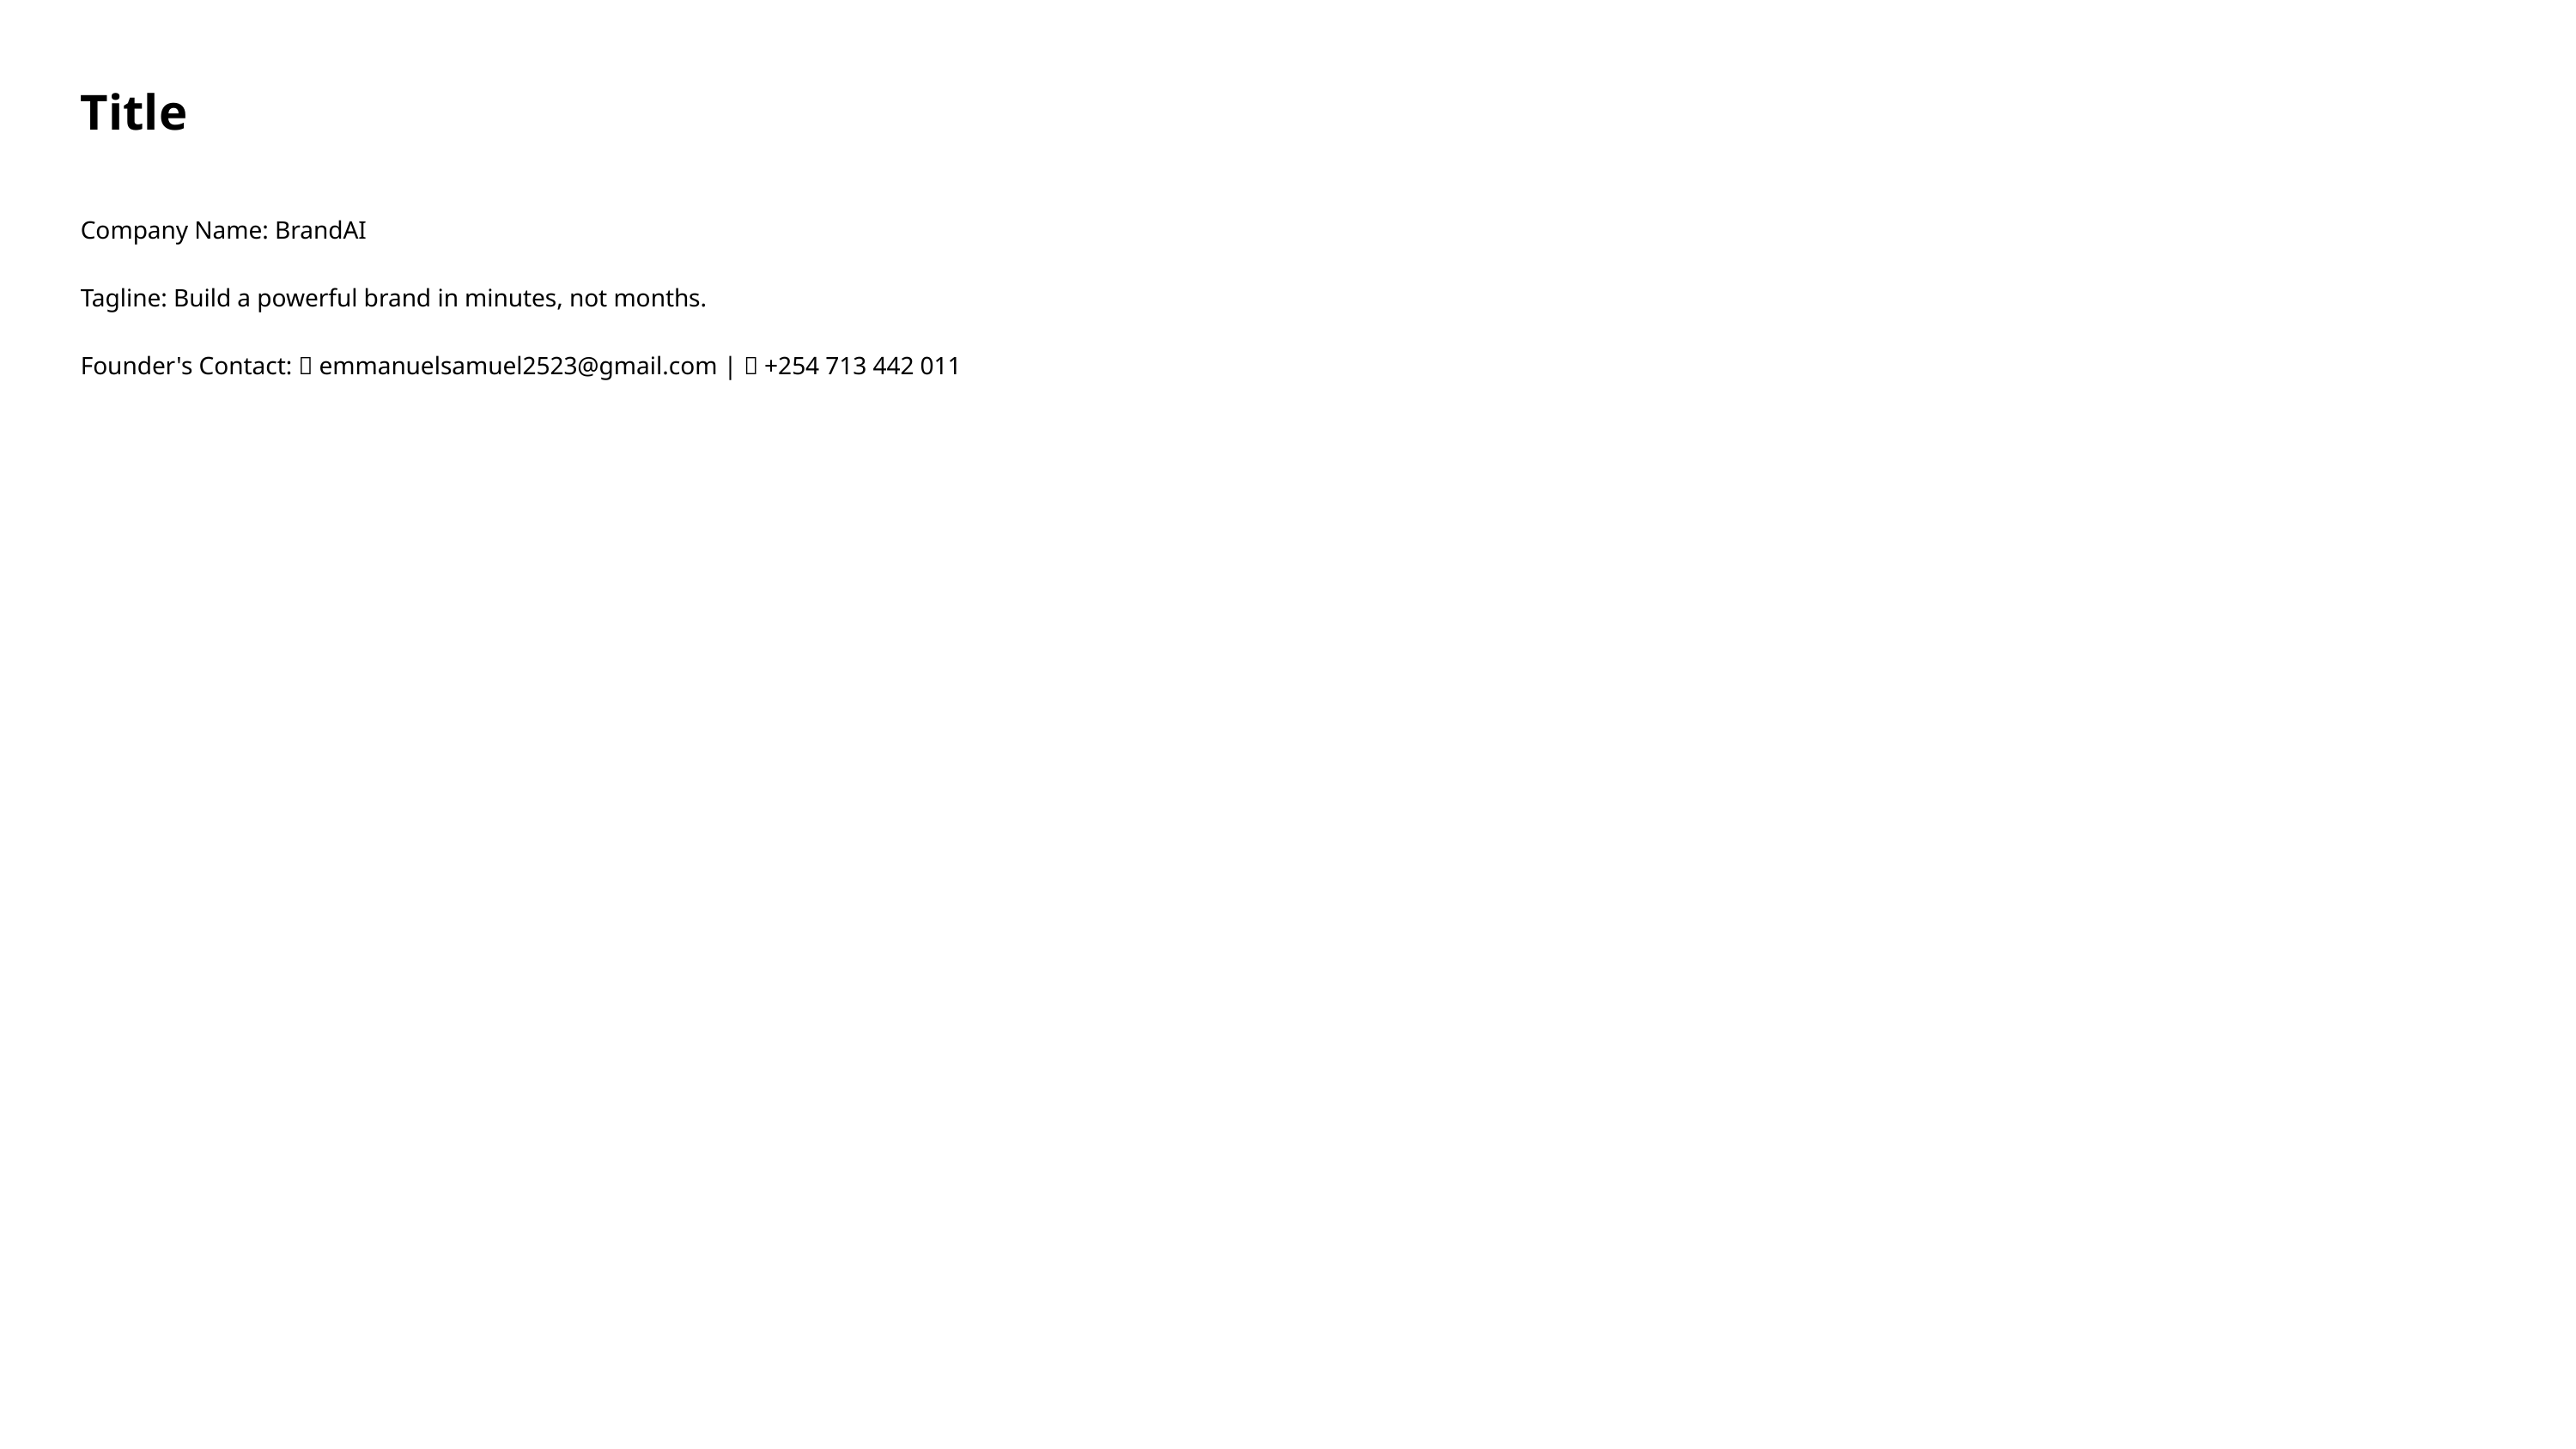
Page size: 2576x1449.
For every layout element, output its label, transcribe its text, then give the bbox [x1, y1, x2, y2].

text_box Title [80, 72, 2496, 141]
text_box Company Name: BrandAI Tagline: Build a powerful brand in minutes, not months. Founder's Contact: 📧 emmanuelsamuel2523@gmail.com | 📞 +254 713 442 011 [80, 210, 2496, 379]
